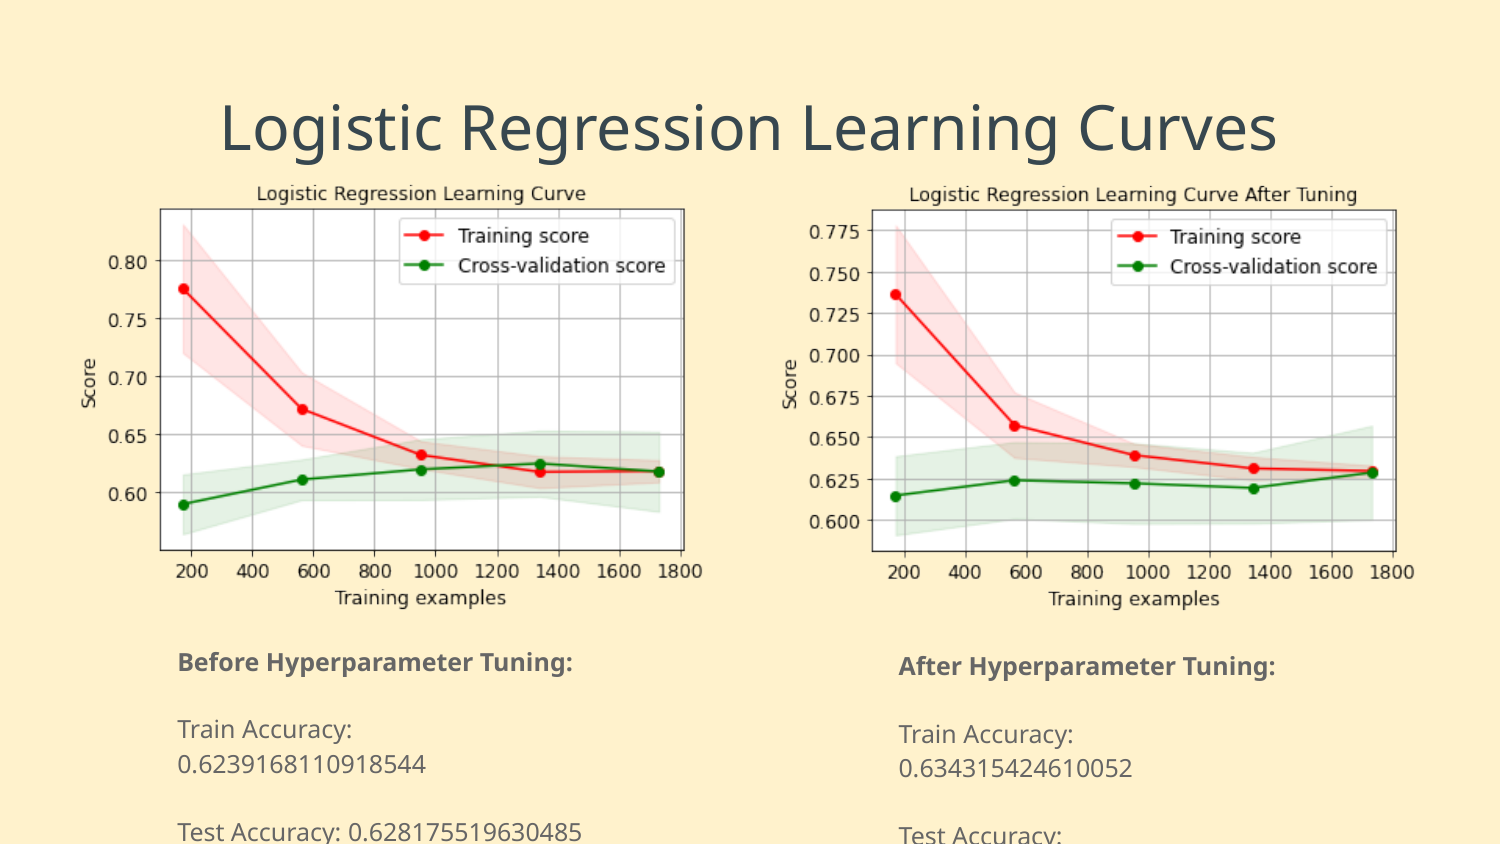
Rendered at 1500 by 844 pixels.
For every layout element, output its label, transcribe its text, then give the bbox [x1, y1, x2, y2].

picture [68, 174, 715, 619]
list Before Hyperparameter Tuning: Train Accuracy: 0.6239168110918544 Test Accuracy: 0.628175519630485 [162, 627, 622, 827]
title Logistic Regression Learning Curves [51, 72, 1449, 167]
picture [770, 175, 1427, 620]
list After Hyperparameter Tuning: Train Accuracy: 0.634315424610052 Test Accuracy: 0.6327944572748267 [883, 631, 1314, 823]
